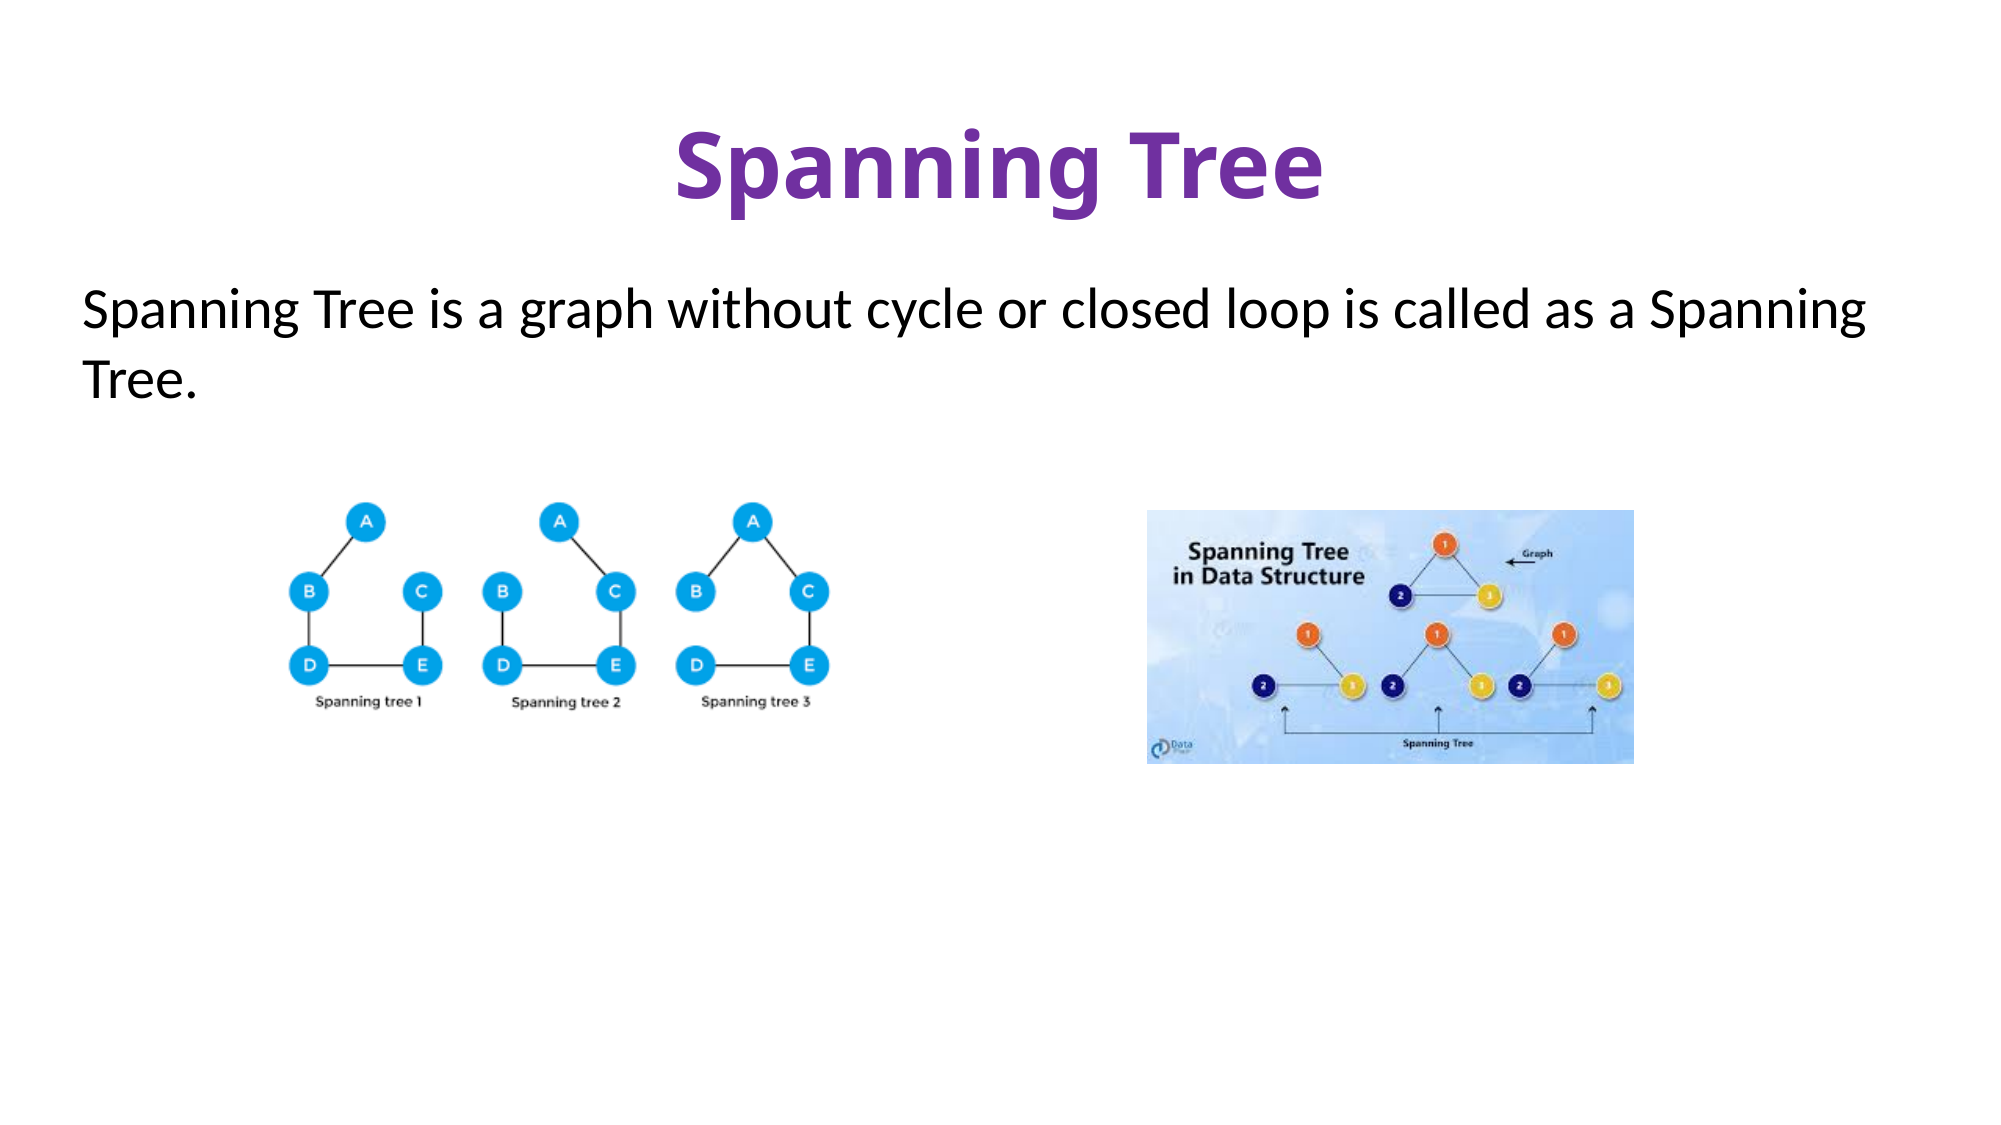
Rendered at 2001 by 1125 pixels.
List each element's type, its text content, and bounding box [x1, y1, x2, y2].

picture [1147, 510, 1634, 764]
text_box Spanning Tree is a graph without cycle or closed loop is called as a Spanning Tree. [67, 263, 1904, 418]
title Spanning Tree [137, 59, 1863, 263]
picture [275, 498, 848, 715]
